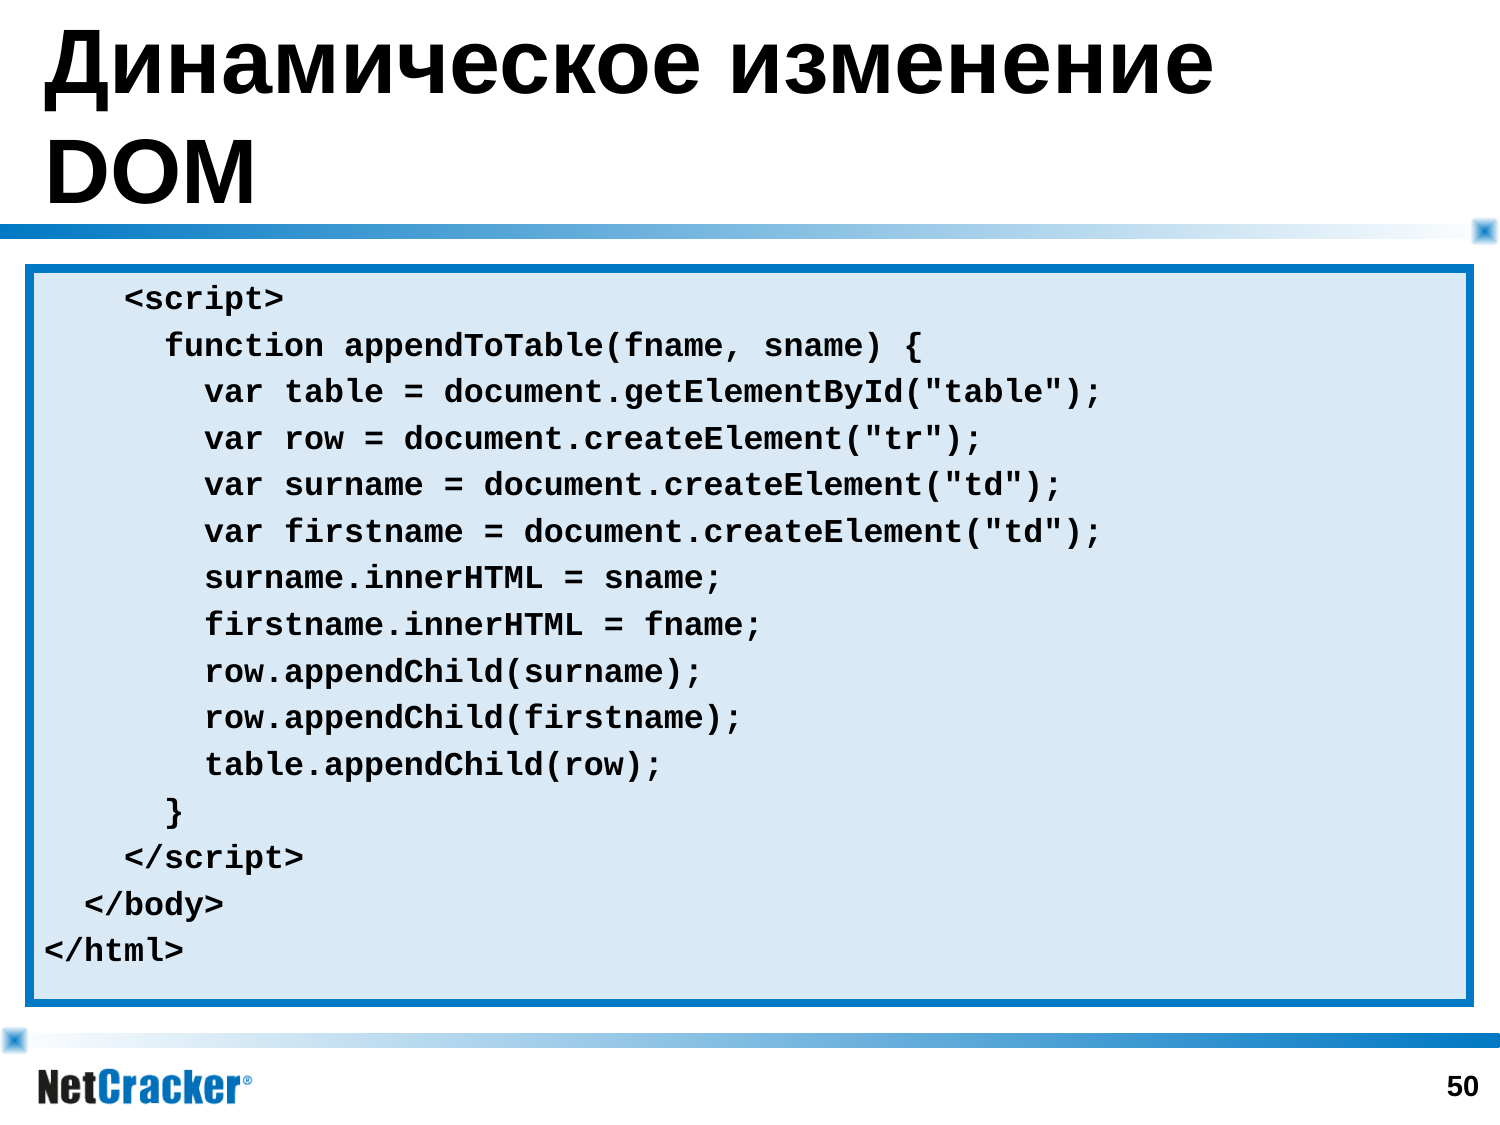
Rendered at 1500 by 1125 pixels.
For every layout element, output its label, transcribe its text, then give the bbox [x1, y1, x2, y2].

title Динамическое изменение DOM [29, 0, 1470, 225]
picture [34, 1063, 256, 1118]
list <script> function appendToTable(fname, sname) { var table = document.getElementById("table"); var row = document.createElement("tr"); var surname = document.createElement("td"); var firstname = document.createElement("td"); surname.innerHTML = sname; firstname.innerHTML = fname; row.appendChild(surname); row.appendChild(firstname); table.appendChild(row); } </script> </body> </html> [29, 268, 1470, 1004]
slide_number 49 [1143, 1034, 1495, 1111]
